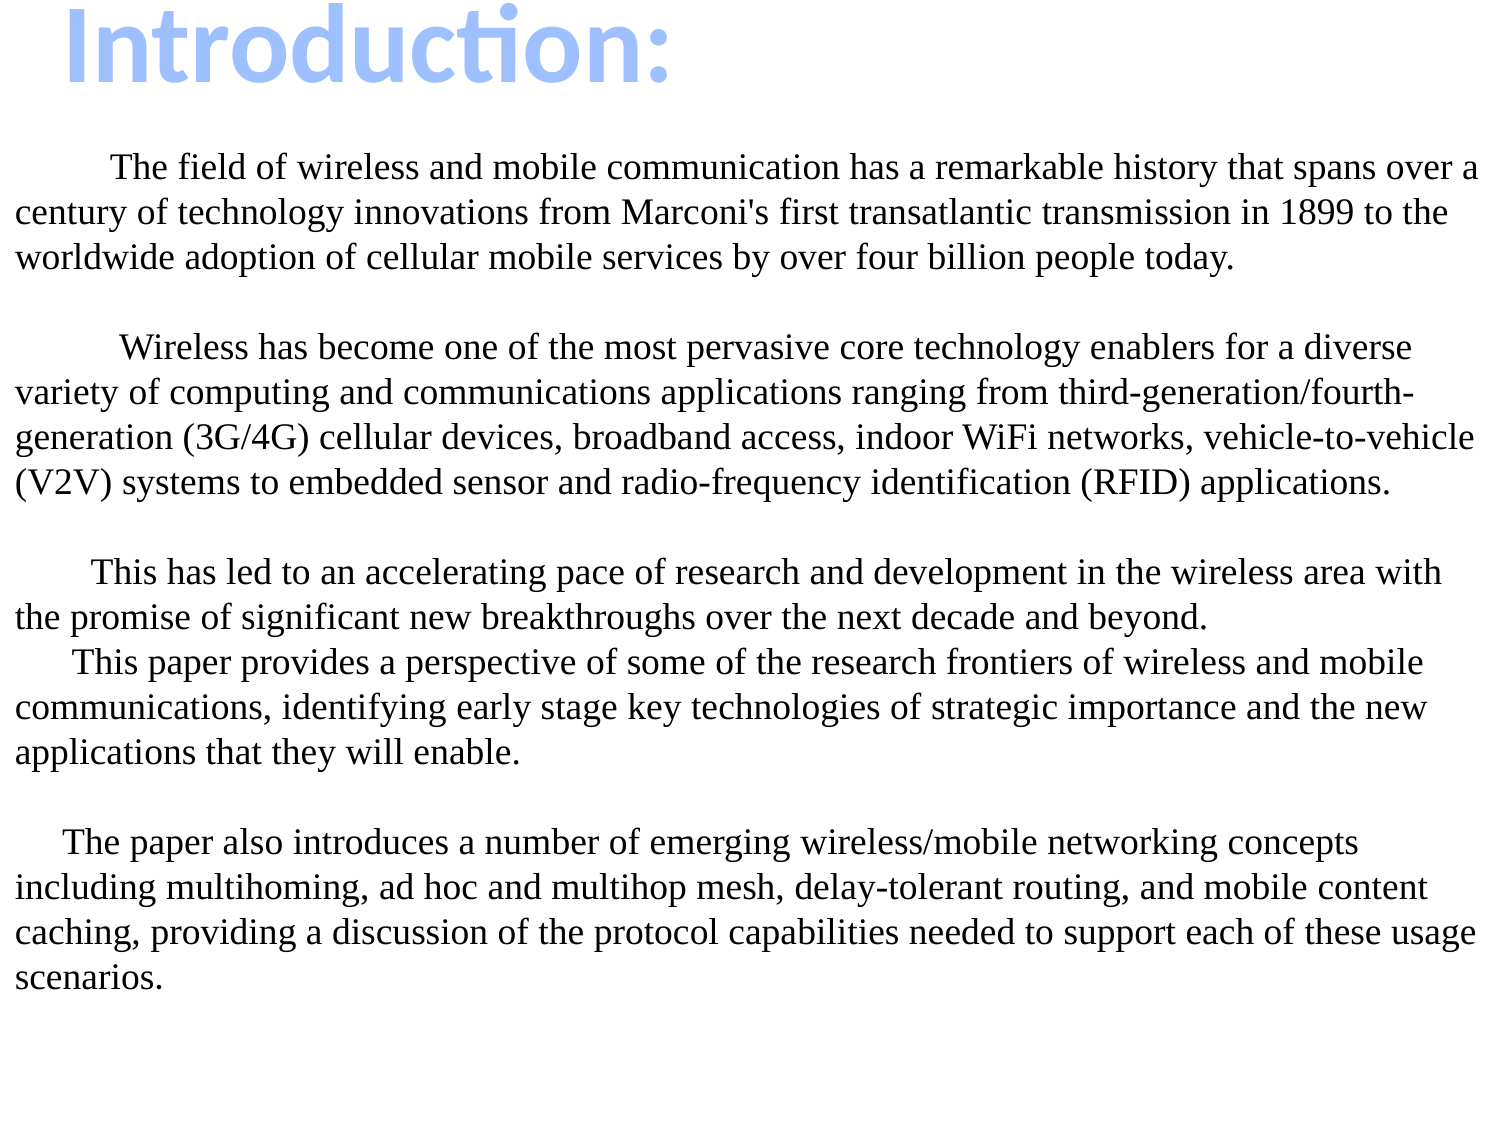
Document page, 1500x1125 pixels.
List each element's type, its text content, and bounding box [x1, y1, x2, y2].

text_box The field of wireless and mobile communication has a remarkable history that spans over a century of technology innovations from Marconi's first transatlantic transmission in 1899 to the worldwide adoption of cellular mobile services by over four billion people today. Wireless has become one of the most pervasive core technology enablers for a diverse variety of computing and communications applications ranging from third-generation/fourth-generation (3G/4G) cellular devices, broadband access, indoor WiFi networks, vehicle-to-vehicle (V2V) systems to embedded sensor and radio-frequency identification (RFID) applications. This has led to an accelerating pace of research and development in the wireless area with the promise of significant new breakthroughs over the next decade and beyond. This paper provides a perspective of some of the research frontiers of wireless and mobile communications, identifying early stage key technologies of strategic importance and the new applications that they will enable. The paper also introduces a number of emerging wireless/mobile networking concepts including multihoming, ad hoc and multihop mesh, delay-tolerant routing, and mobile content caching, providing a discussion of the protocol capabilities needed to support each of these usage scenarios. [0, 0, 1500, 1005]
text_box Introduction: [0, 0, 738, 113]
